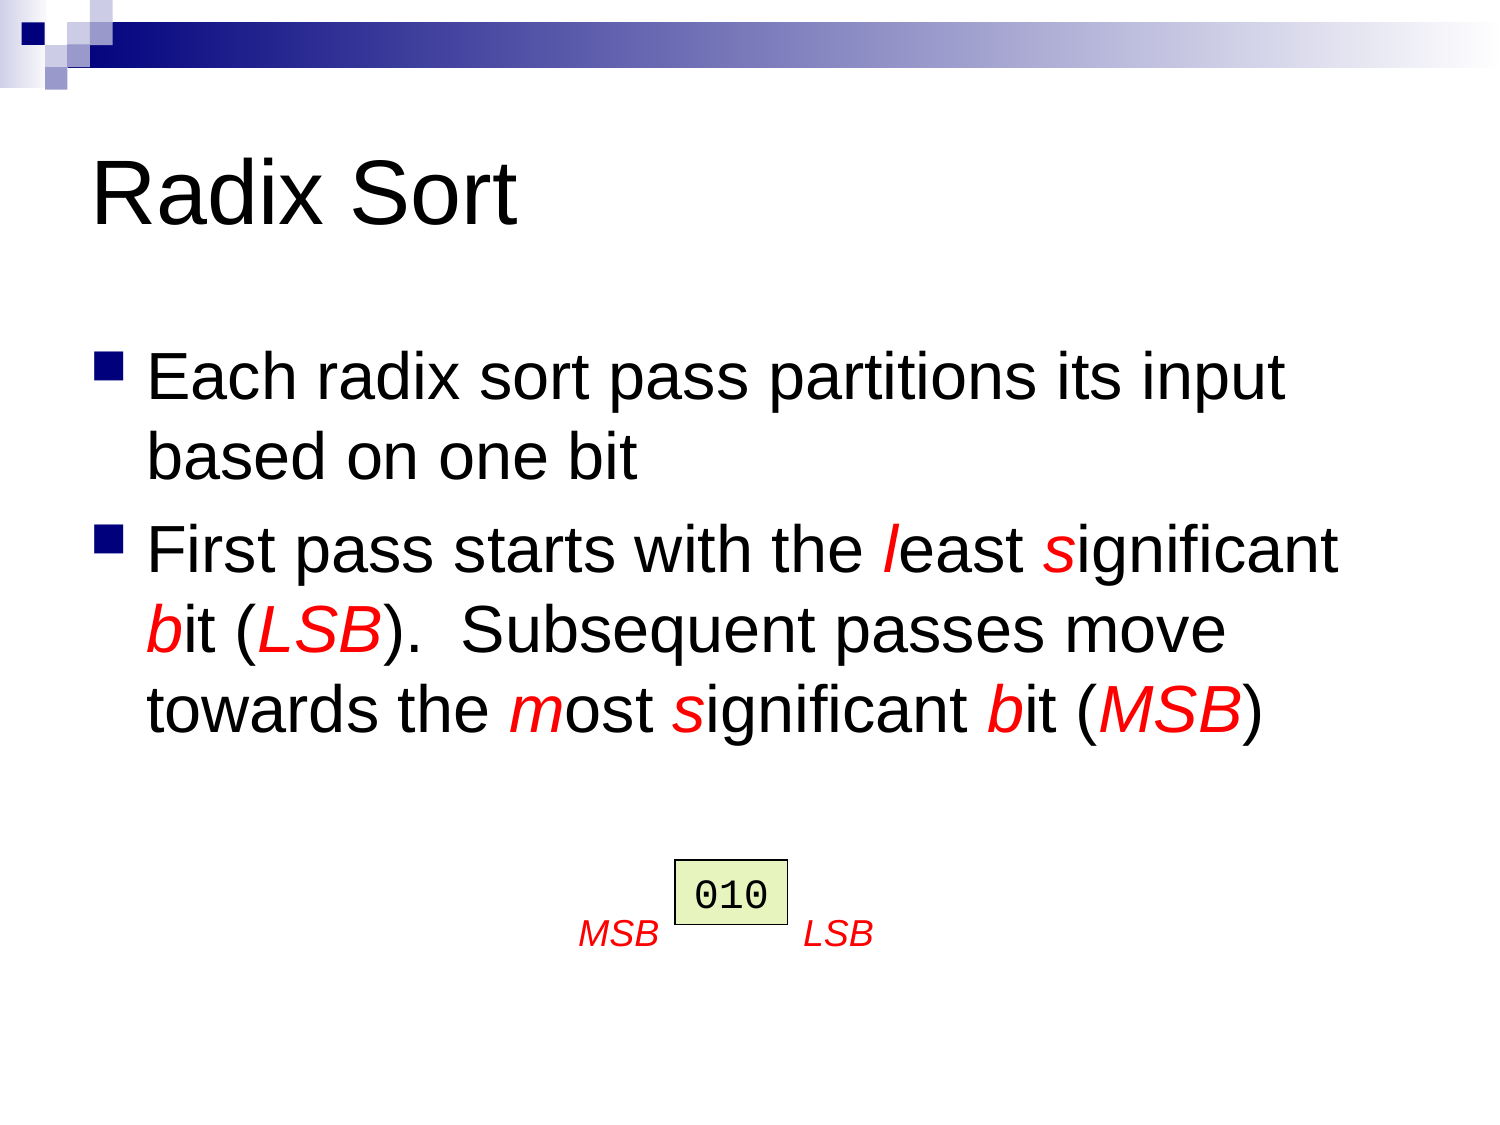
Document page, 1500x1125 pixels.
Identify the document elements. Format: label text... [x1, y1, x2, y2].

title Radix Sort [75, 75, 1425, 300]
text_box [562, 859, 890, 963]
list Each radix sort pass partitions its input based on one bit First pass starts with the least significant bit (LSB). Subsequent passes move towards the most significant bit (MSB) [75, 324, 1425, 775]
text_box 5 [778, 22, 783, 67]
text_box 1 [689, 22, 693, 67]
